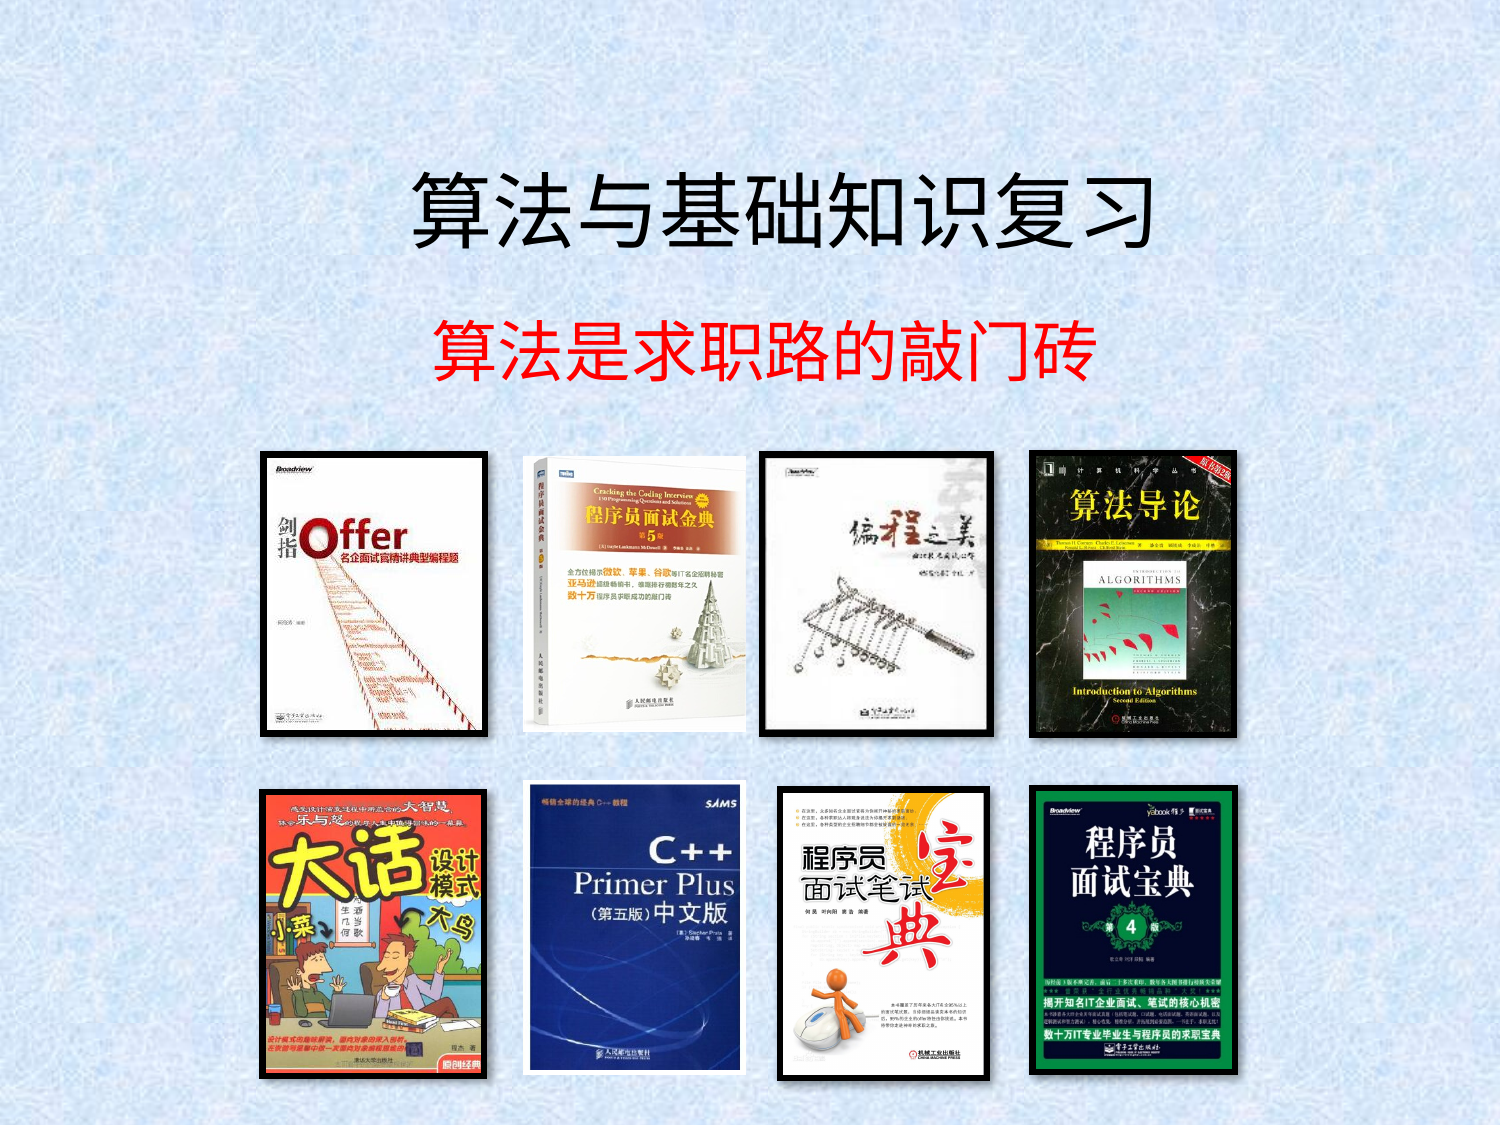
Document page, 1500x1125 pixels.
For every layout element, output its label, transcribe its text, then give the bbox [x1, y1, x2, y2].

picture [0, 0, 1500, 1125]
title 算法与基础知识复习 [147, 151, 1423, 268]
subtitle 算法是求职路的敲门砖 [240, 302, 1291, 423]
